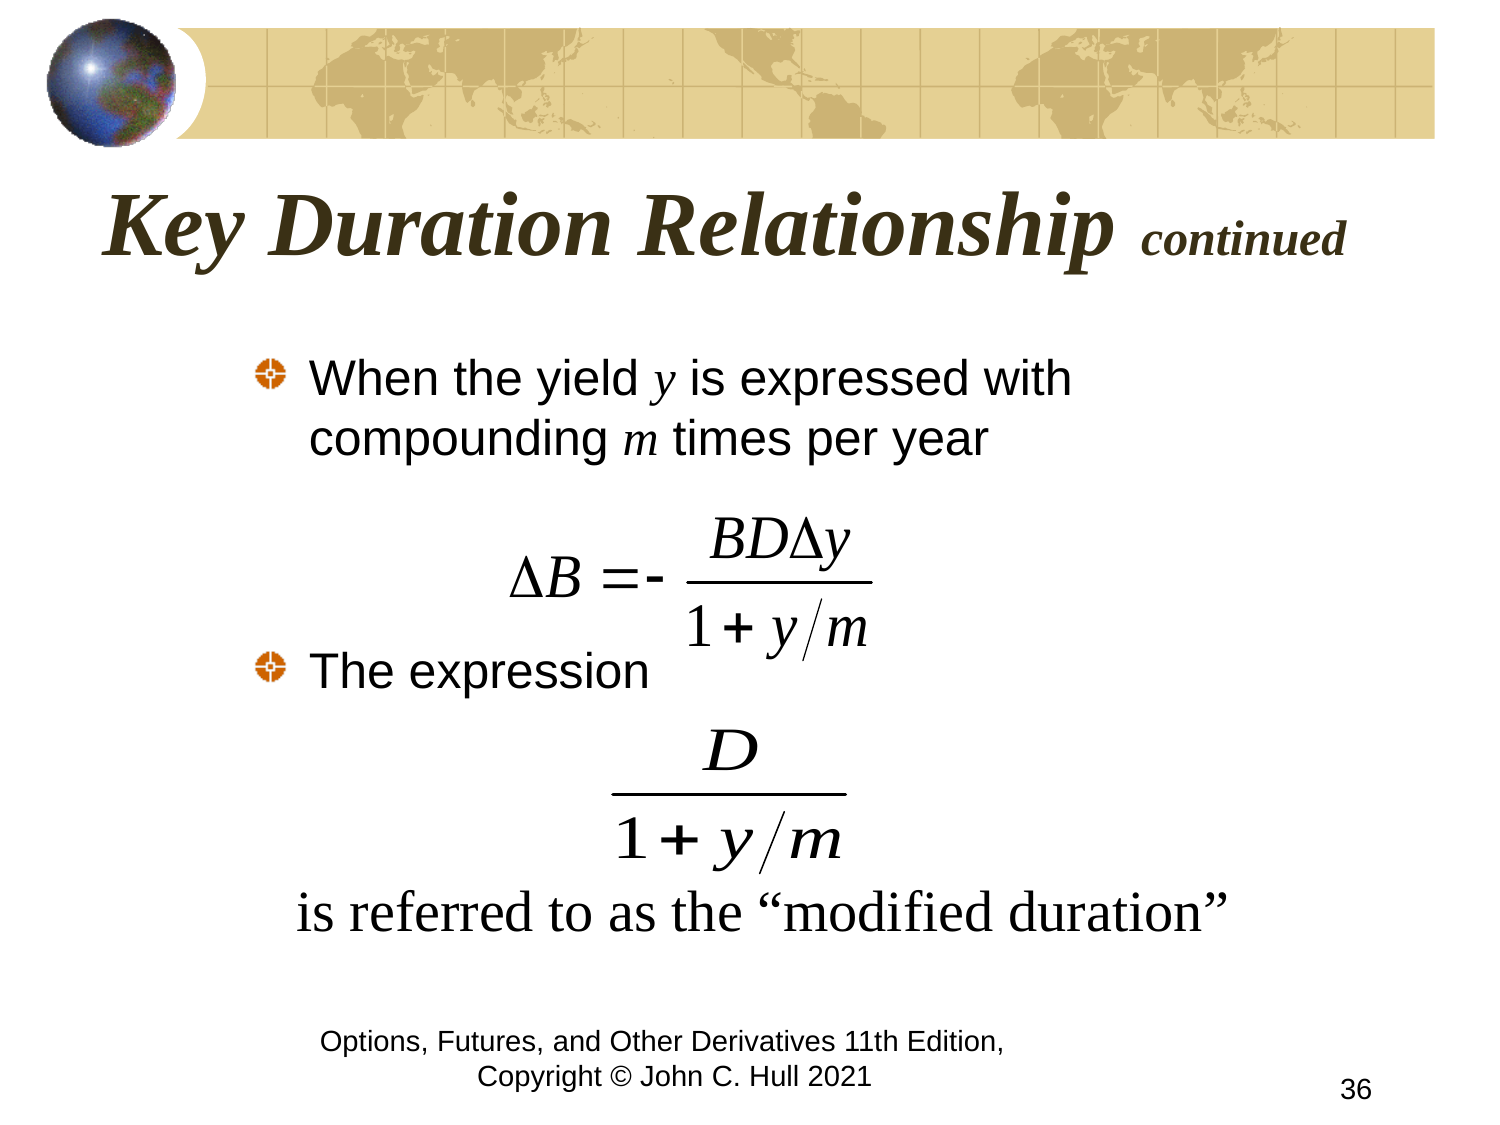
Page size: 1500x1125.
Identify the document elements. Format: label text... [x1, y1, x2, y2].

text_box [599, 712, 863, 888]
picture [252, 650, 288, 686]
footer Options, Futures, and Other Derivatives 11th Edition, Copyright © John C. Hull 2021 [262, 1024, 1088, 1101]
list When the yield y is expressed with compounding m times per year The expression is referred to as the “modified duration” [237, 337, 1388, 1000]
picture [42, 14, 190, 151]
slide_number 36 [1074, 1037, 1388, 1113]
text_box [499, 499, 885, 676]
title Key Duration Relationship continued [87, 125, 1400, 313]
picture [252, 357, 288, 393]
